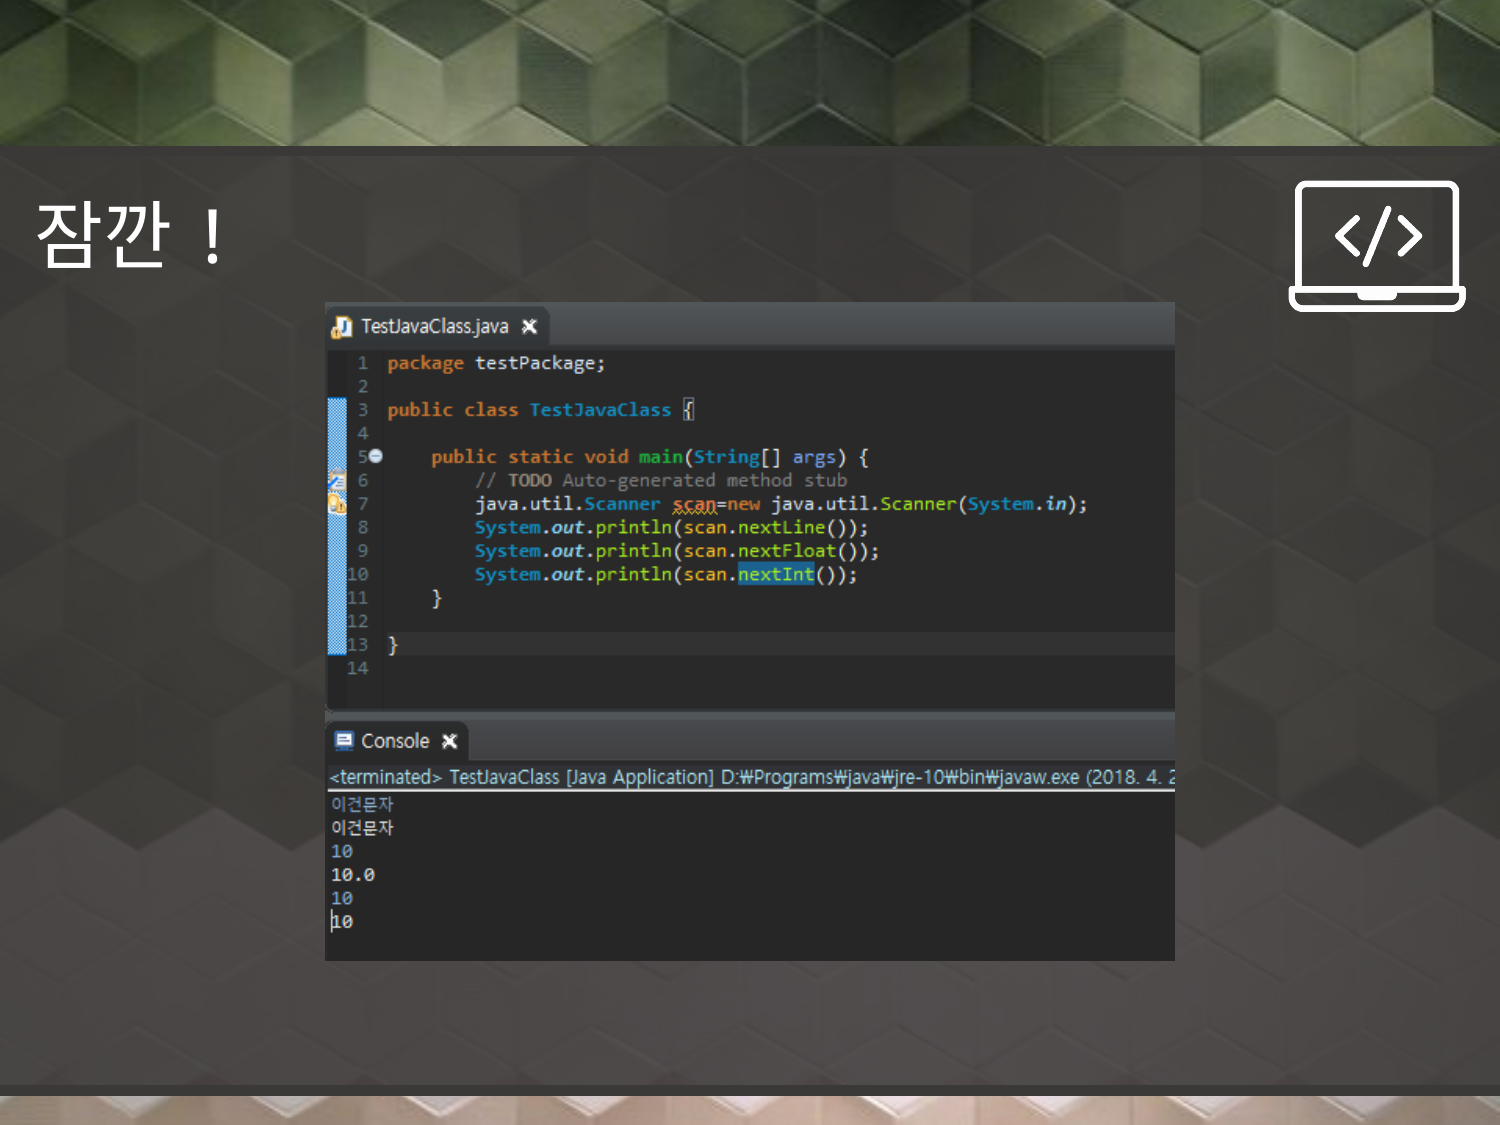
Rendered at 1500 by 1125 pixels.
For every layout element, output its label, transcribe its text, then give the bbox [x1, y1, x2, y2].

picture [1273, 157, 1481, 365]
picture [0, 0, 1500, 146]
picture [325, 302, 1175, 961]
list 잠깐! [19, 191, 1273, 331]
picture [0, 1096, 1500, 1125]
